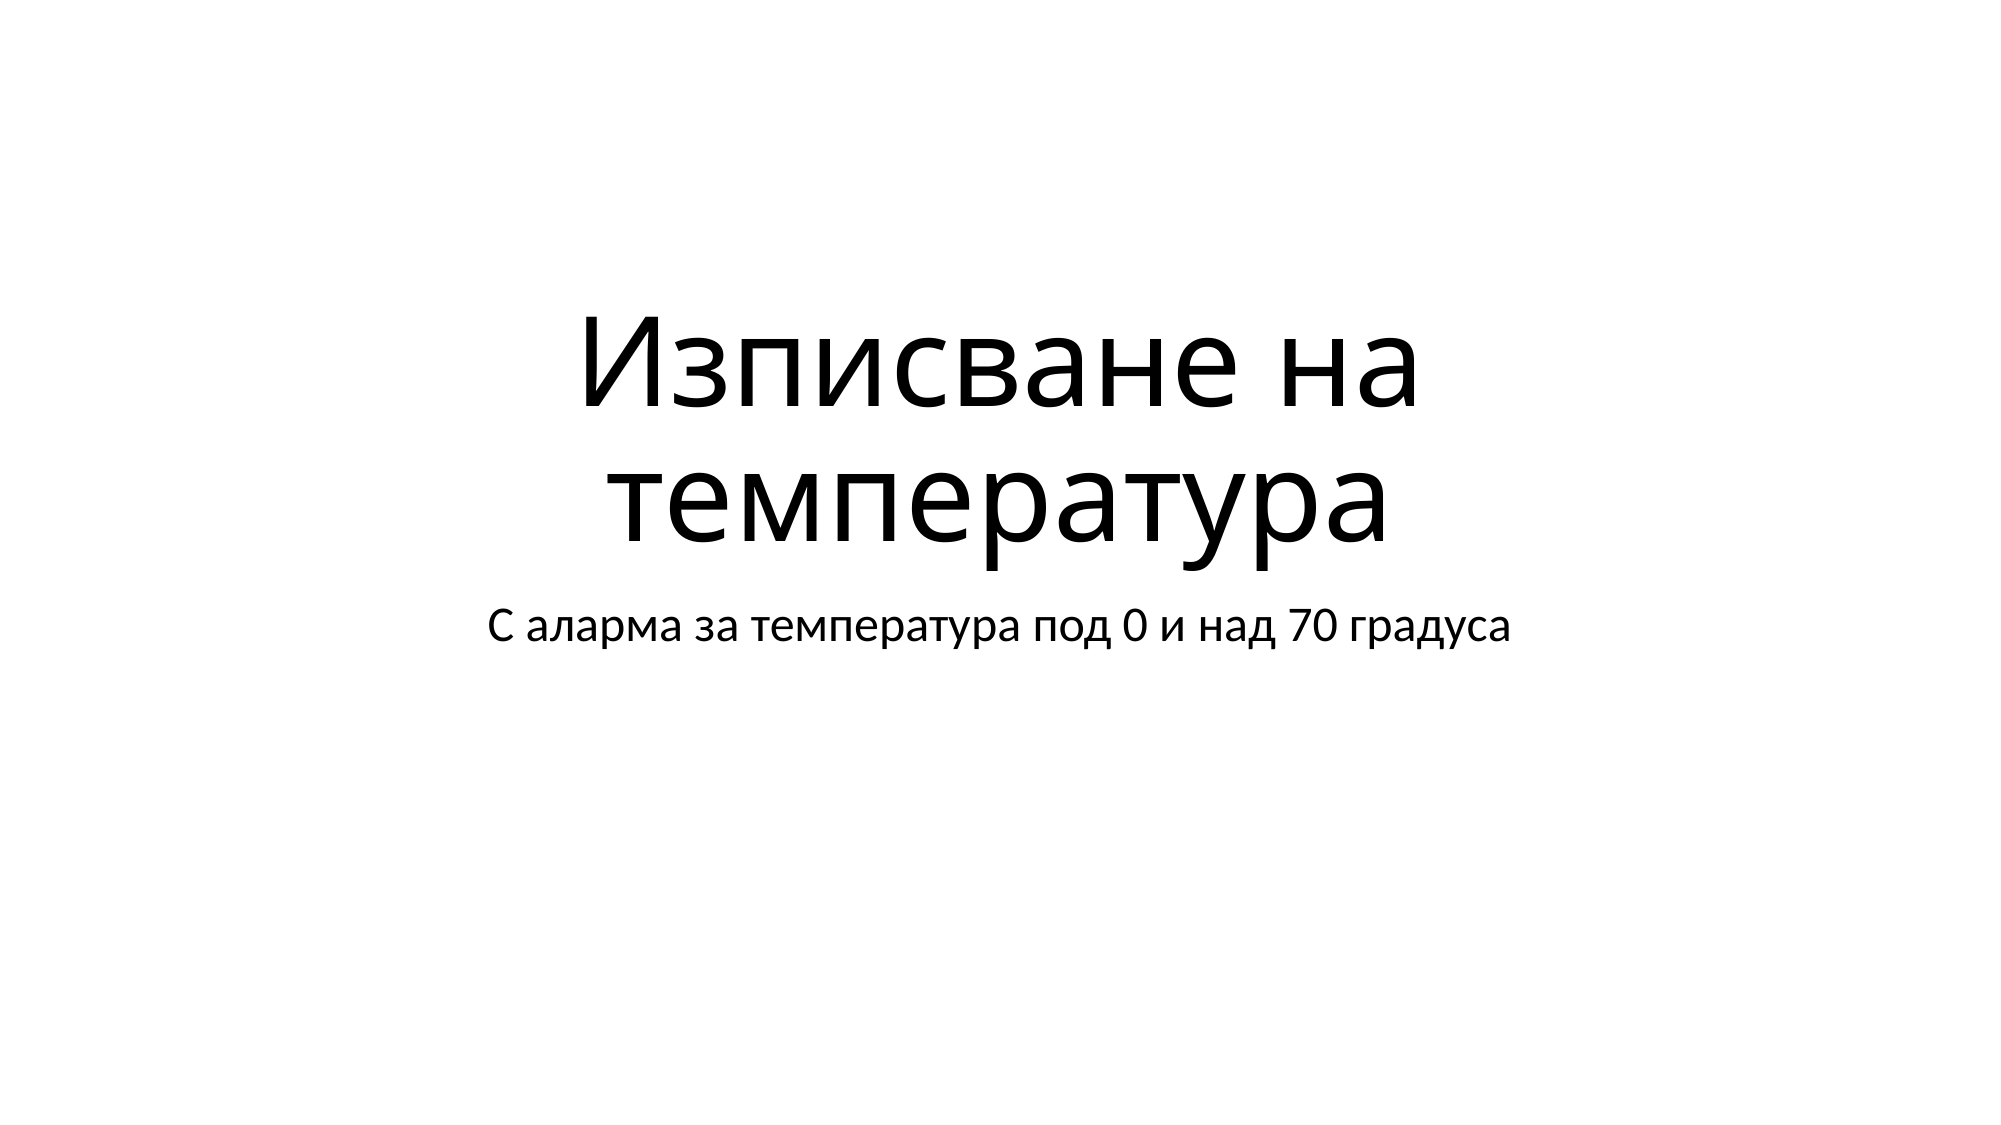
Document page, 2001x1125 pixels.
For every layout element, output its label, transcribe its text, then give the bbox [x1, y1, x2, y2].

subtitle С аларма за температура под 0 и над 70 градуса [249, 590, 1750, 863]
title Изписване на температура [249, 184, 1750, 576]
